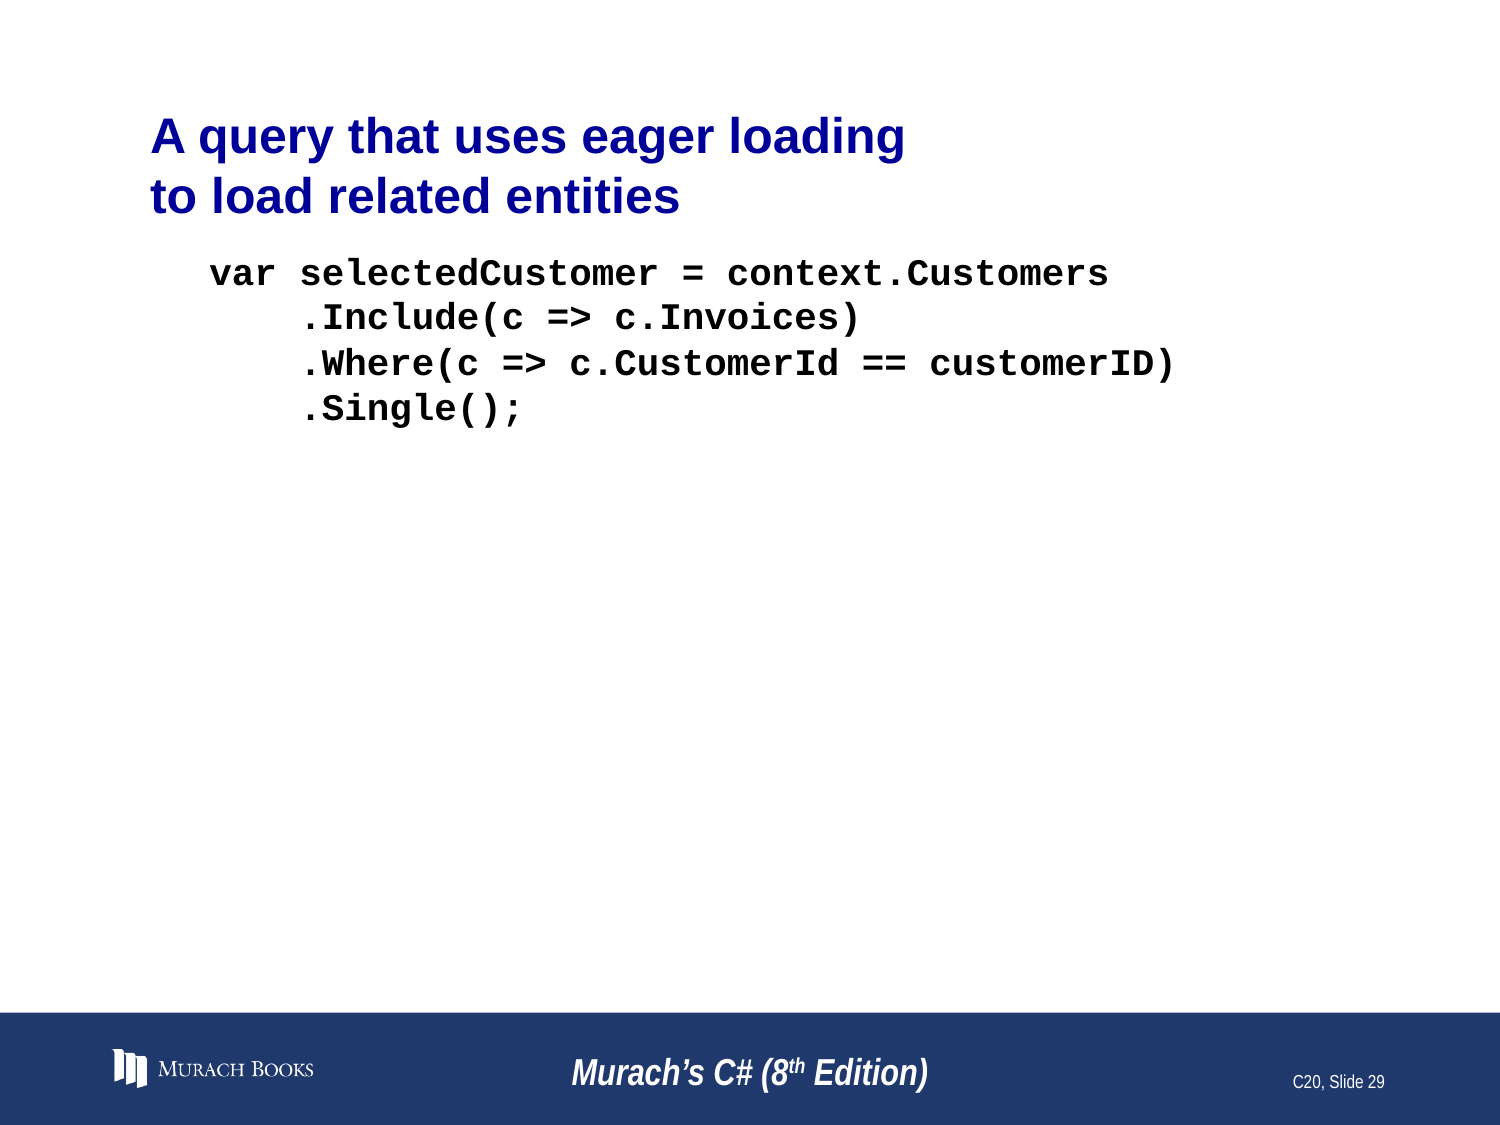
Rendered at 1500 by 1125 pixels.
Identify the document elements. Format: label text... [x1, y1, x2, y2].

slide_number Murach’s C# (8th Edition) [450, 1025, 1050, 1100]
title A query that uses eager loading to load related entities [150, 102, 1350, 224]
slide_number C20, Slide 29 [1087, 1025, 1400, 1100]
list var selectedCustomer = context.Customers .Include(c => c.Invoices) .Where(c => c.CustomerId == customerID) .Single(); [137, 239, 1350, 978]
footer [12, 1025, 450, 1100]
